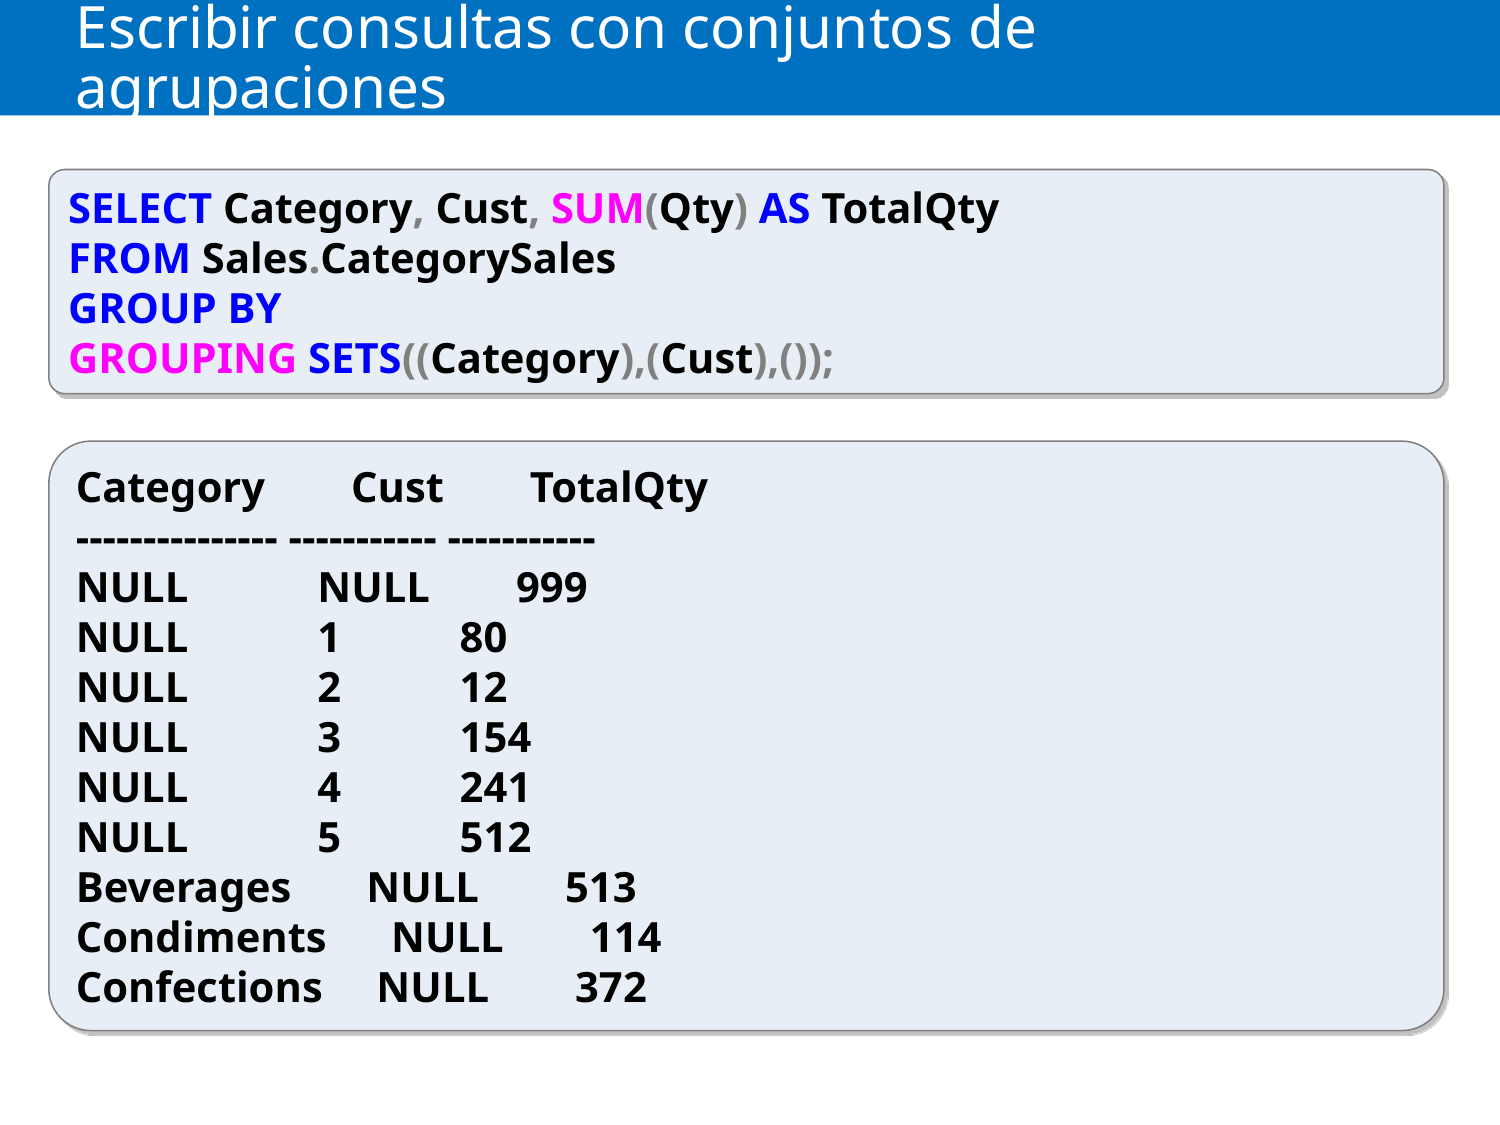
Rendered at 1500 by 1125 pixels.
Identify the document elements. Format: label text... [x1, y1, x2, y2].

title Escribir consultas con conjuntos de agrupaciones [75, 0, 1351, 122]
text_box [48, 168, 1445, 1033]
